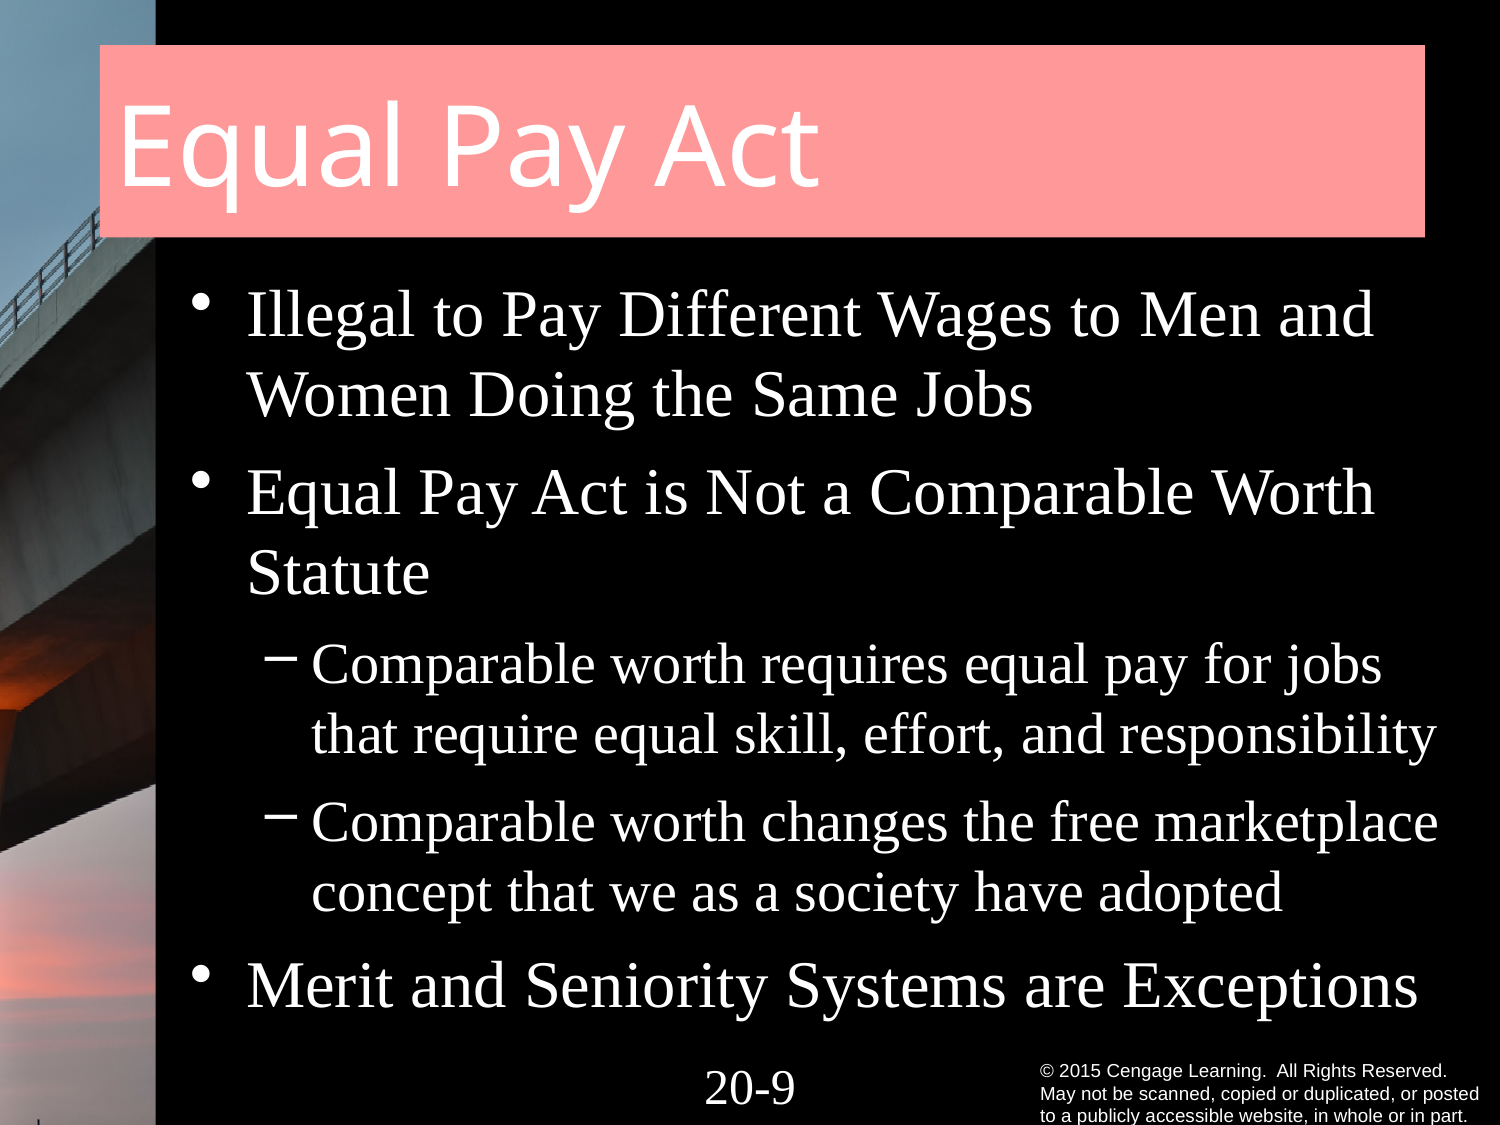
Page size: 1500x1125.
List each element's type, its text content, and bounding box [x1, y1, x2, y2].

list Illegal to Pay Different Wages to Men and Women Doing the Same Jobs Equal Pay Act is Not a Comparable Worth Statute Comparable worth requires equal pay for jobs that require equal skill, effort, and responsibility Comparable worth changes the free marketplace concept that we as a society have adopted Merit and Seniority Systems are Exceptions [174, 262, 1500, 1125]
picture [0, 0, 155, 1125]
title Equal Pay Act [99, 44, 1426, 238]
